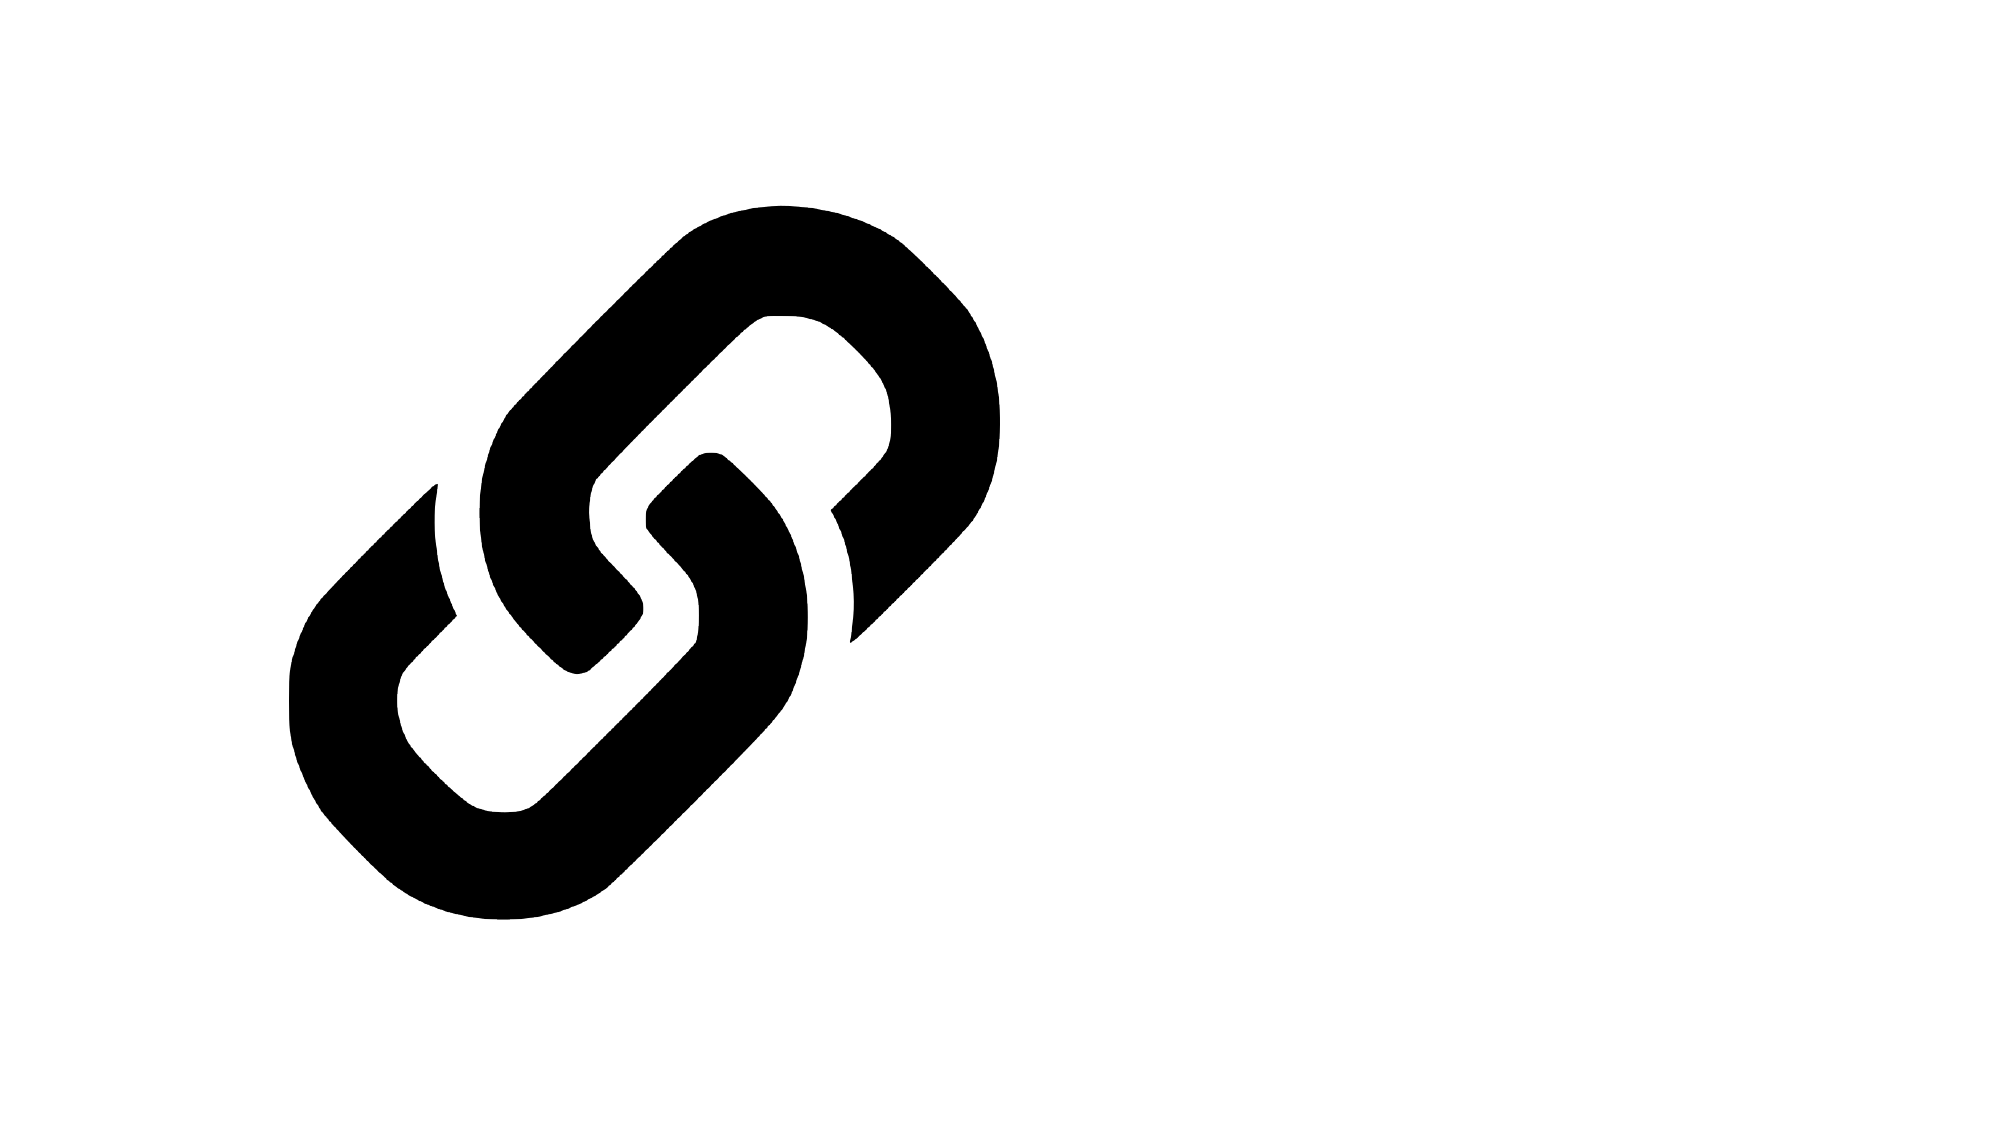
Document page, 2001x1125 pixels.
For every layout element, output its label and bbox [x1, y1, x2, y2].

list [288, 205, 1000, 920]
